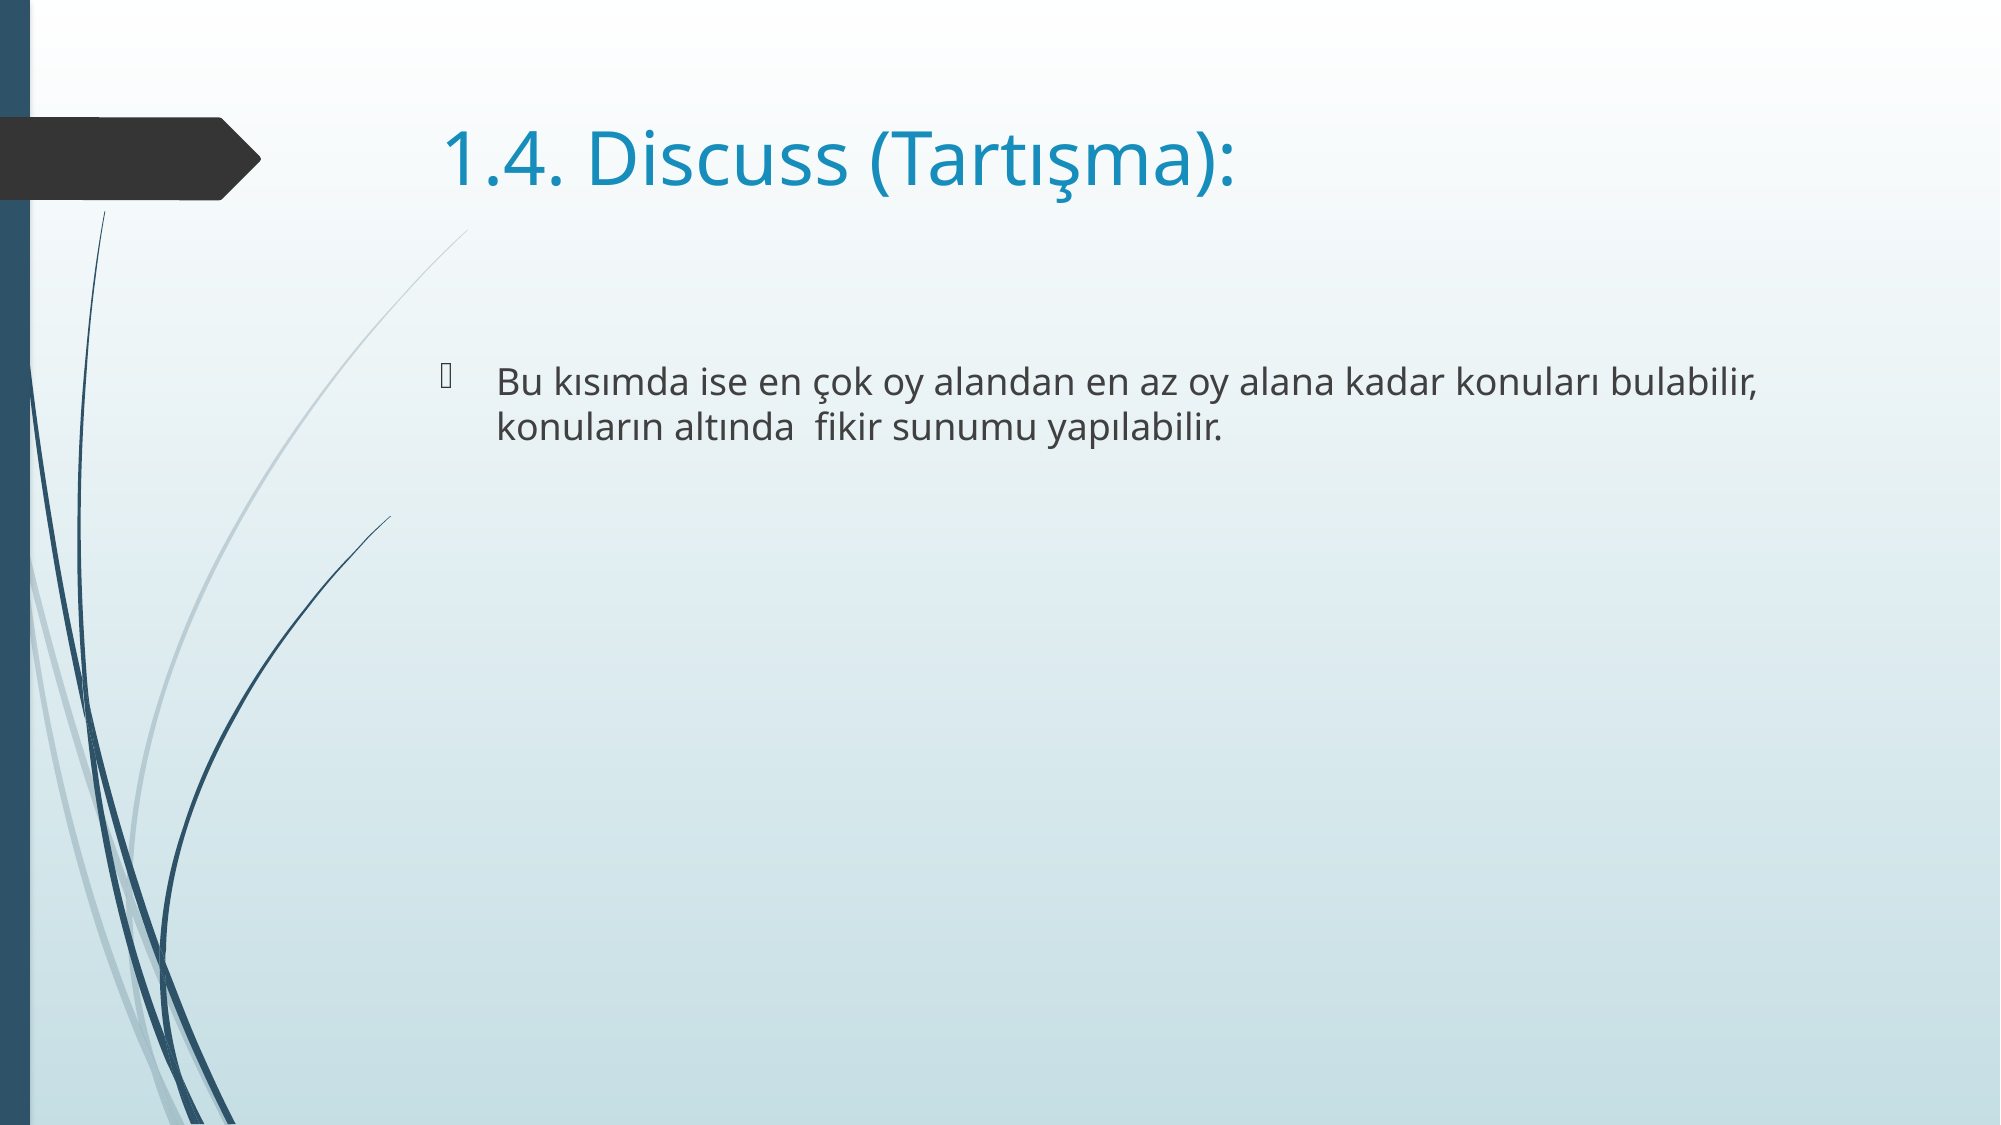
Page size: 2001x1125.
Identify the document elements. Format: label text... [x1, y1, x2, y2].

title 1.4. Discuss (Tartışma): [425, 102, 1888, 313]
list Bu kısımda ise en çok oy alandan en az oy alana kadar konuları bulabilir, konuların altında fikir sunumu yapılabilir. [424, 350, 1888, 970]
